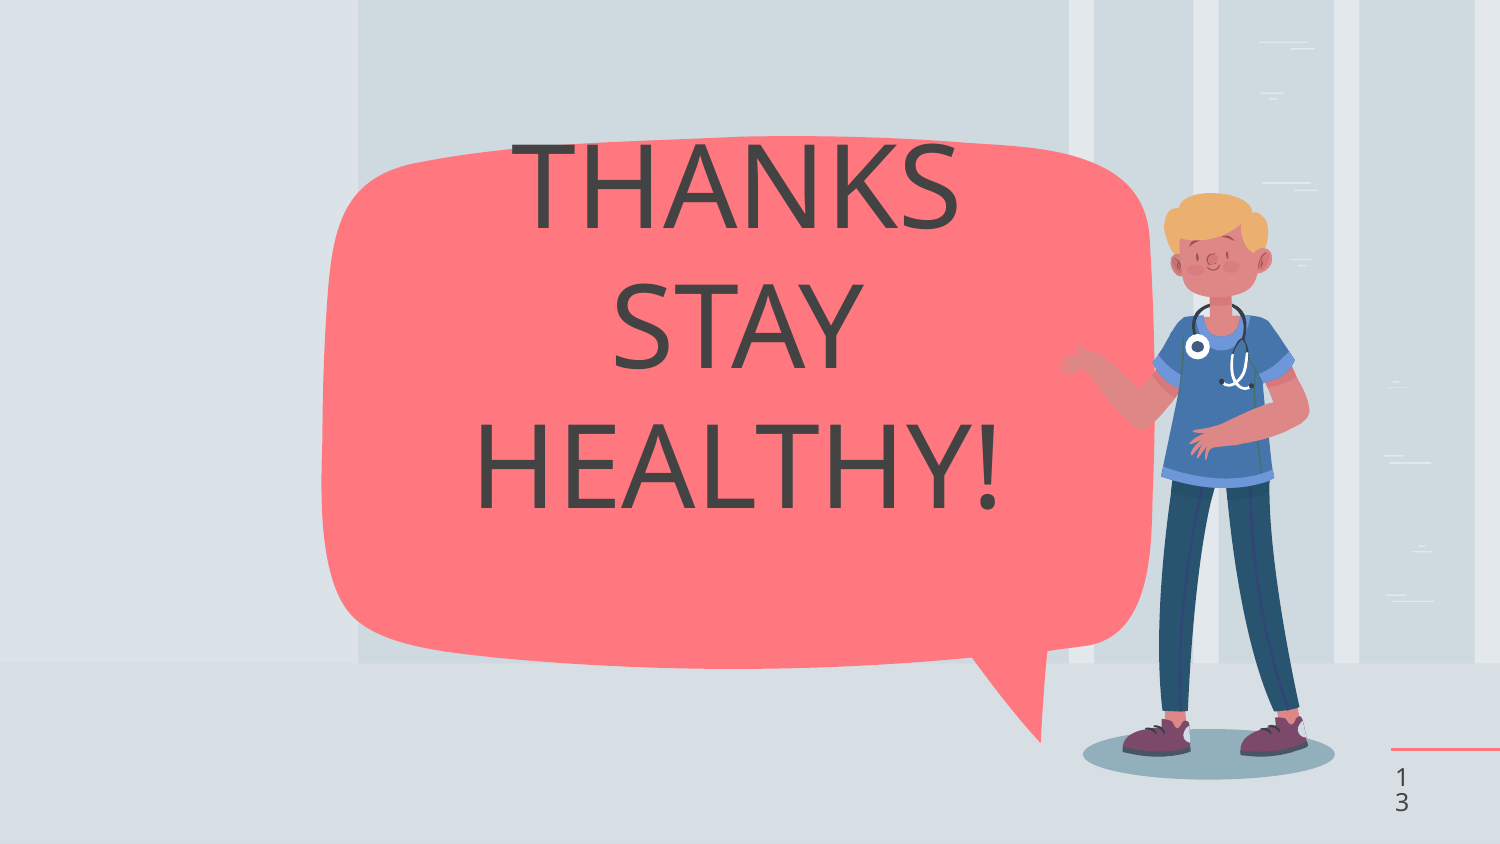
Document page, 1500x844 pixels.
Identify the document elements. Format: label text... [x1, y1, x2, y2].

slide_number 13 [1380, 745, 1432, 811]
title THANKS STAY HEALTHY! [399, 334, 1075, 547]
